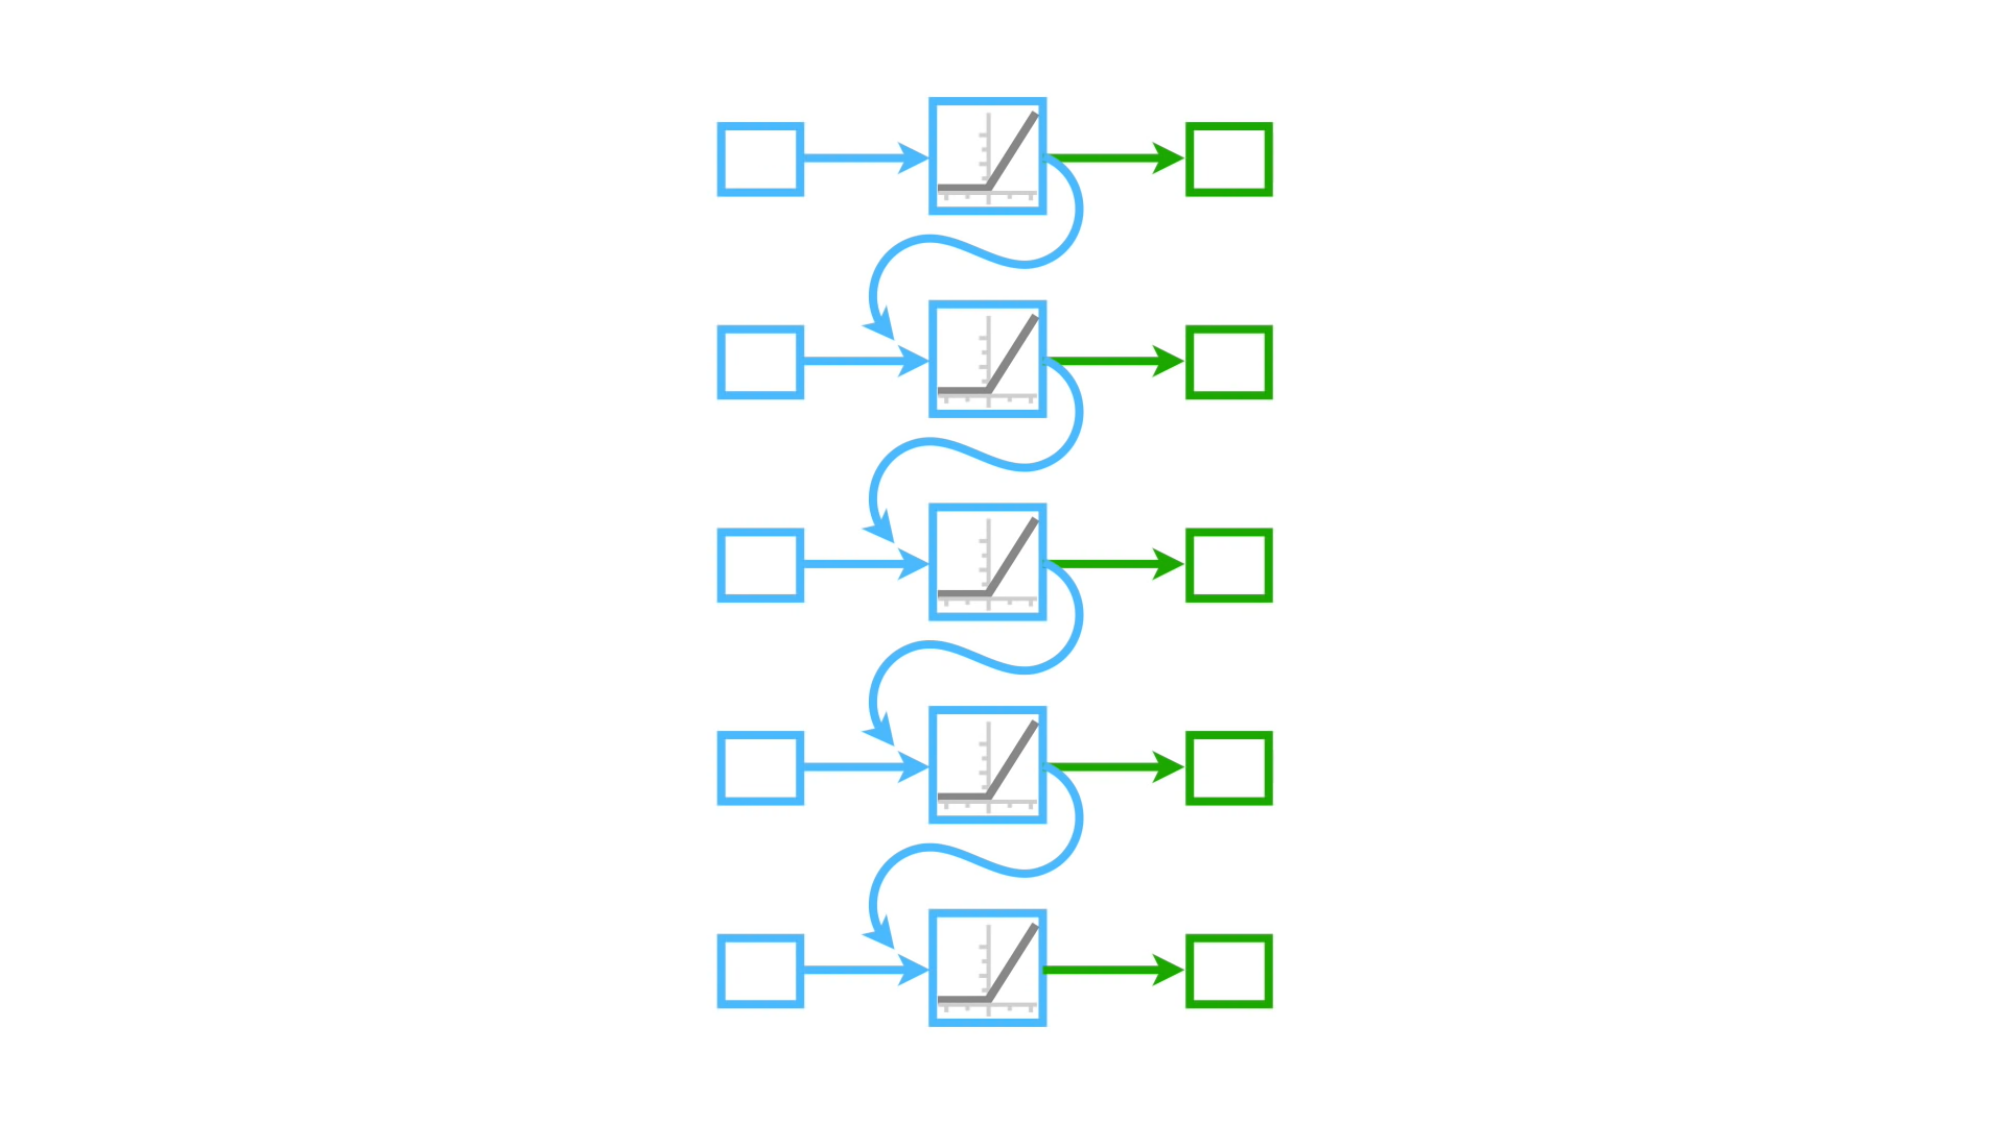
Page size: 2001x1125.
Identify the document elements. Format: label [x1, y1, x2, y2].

picture [684, 0, 1316, 1125]
